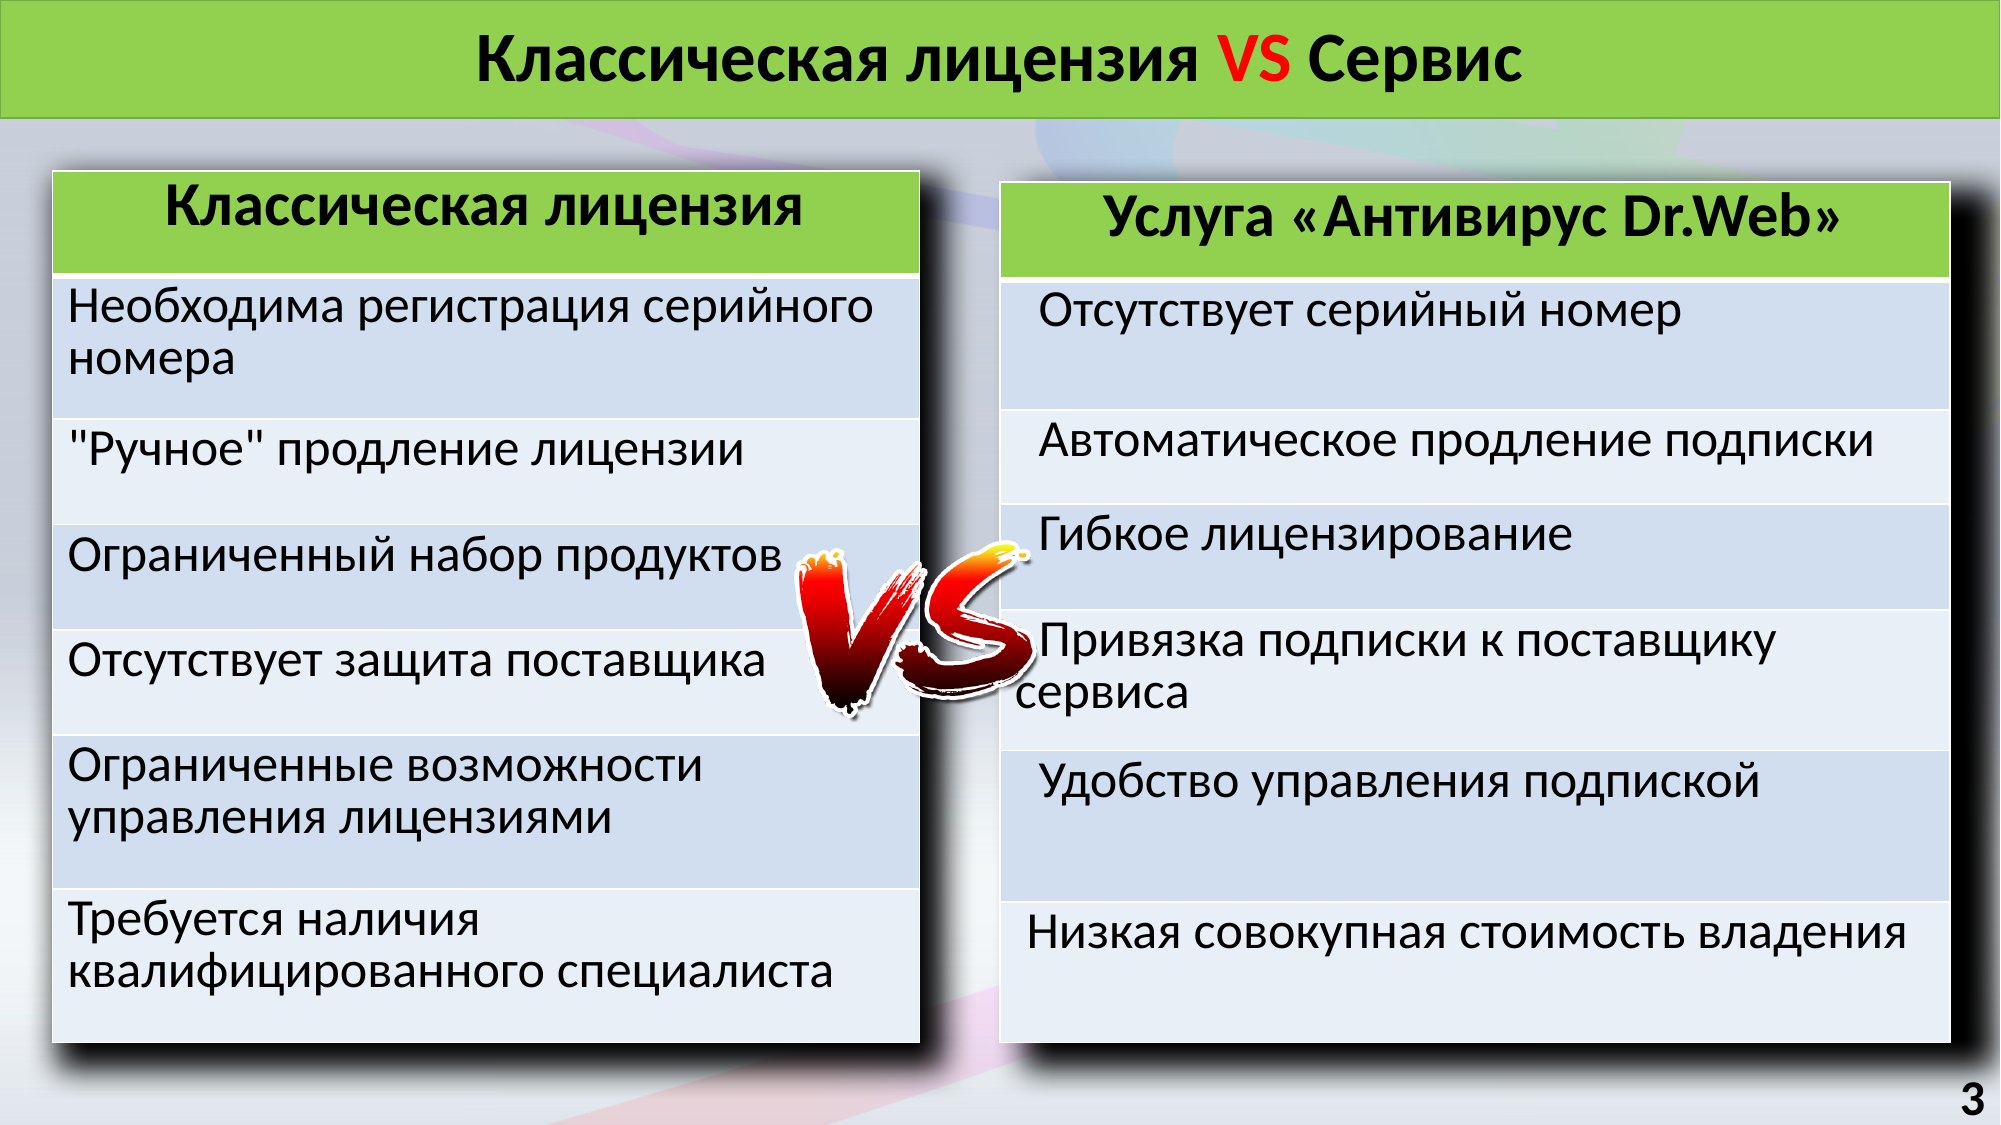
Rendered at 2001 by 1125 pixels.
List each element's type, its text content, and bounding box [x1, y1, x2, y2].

table_cell Гибкое лицензирование [1001, 505, 1949, 609]
table_cell Привязка подписки к поставщику сервиса [1001, 611, 1949, 750]
table_cell Необходима регистрация серийного номера [53, 279, 919, 418]
table_cell Автоматическое продление подписки [1001, 411, 1949, 503]
table_cell Требуется наличия квалифицированного специалиста [53, 890, 919, 1042]
table_cell Ограниченный набор продуктов [53, 525, 919, 629]
table_cell Удобство управления подпиской [1001, 751, 1949, 901]
table_cell Низкая совокупная стоимость владения [1001, 903, 1949, 1042]
table_cell Ограниченные возможности управления лицензиями [53, 736, 919, 888]
picture [0, 0, 2001, 1125]
table_header Классическая лицензия [53, 172, 919, 273]
table_cell "Ручное" продление лицензии [53, 420, 919, 524]
table_cell Отсутствует защита поставщика [53, 631, 919, 734]
slide_number 3 [1944, 1065, 2000, 1125]
table_header Услуга «Антивирус Dr.Web» [1001, 183, 1949, 277]
table_cell Отсутствует серийный номер [1001, 283, 1949, 409]
text_box Классическая лицензия VS Сервис [0, 0, 2000, 119]
